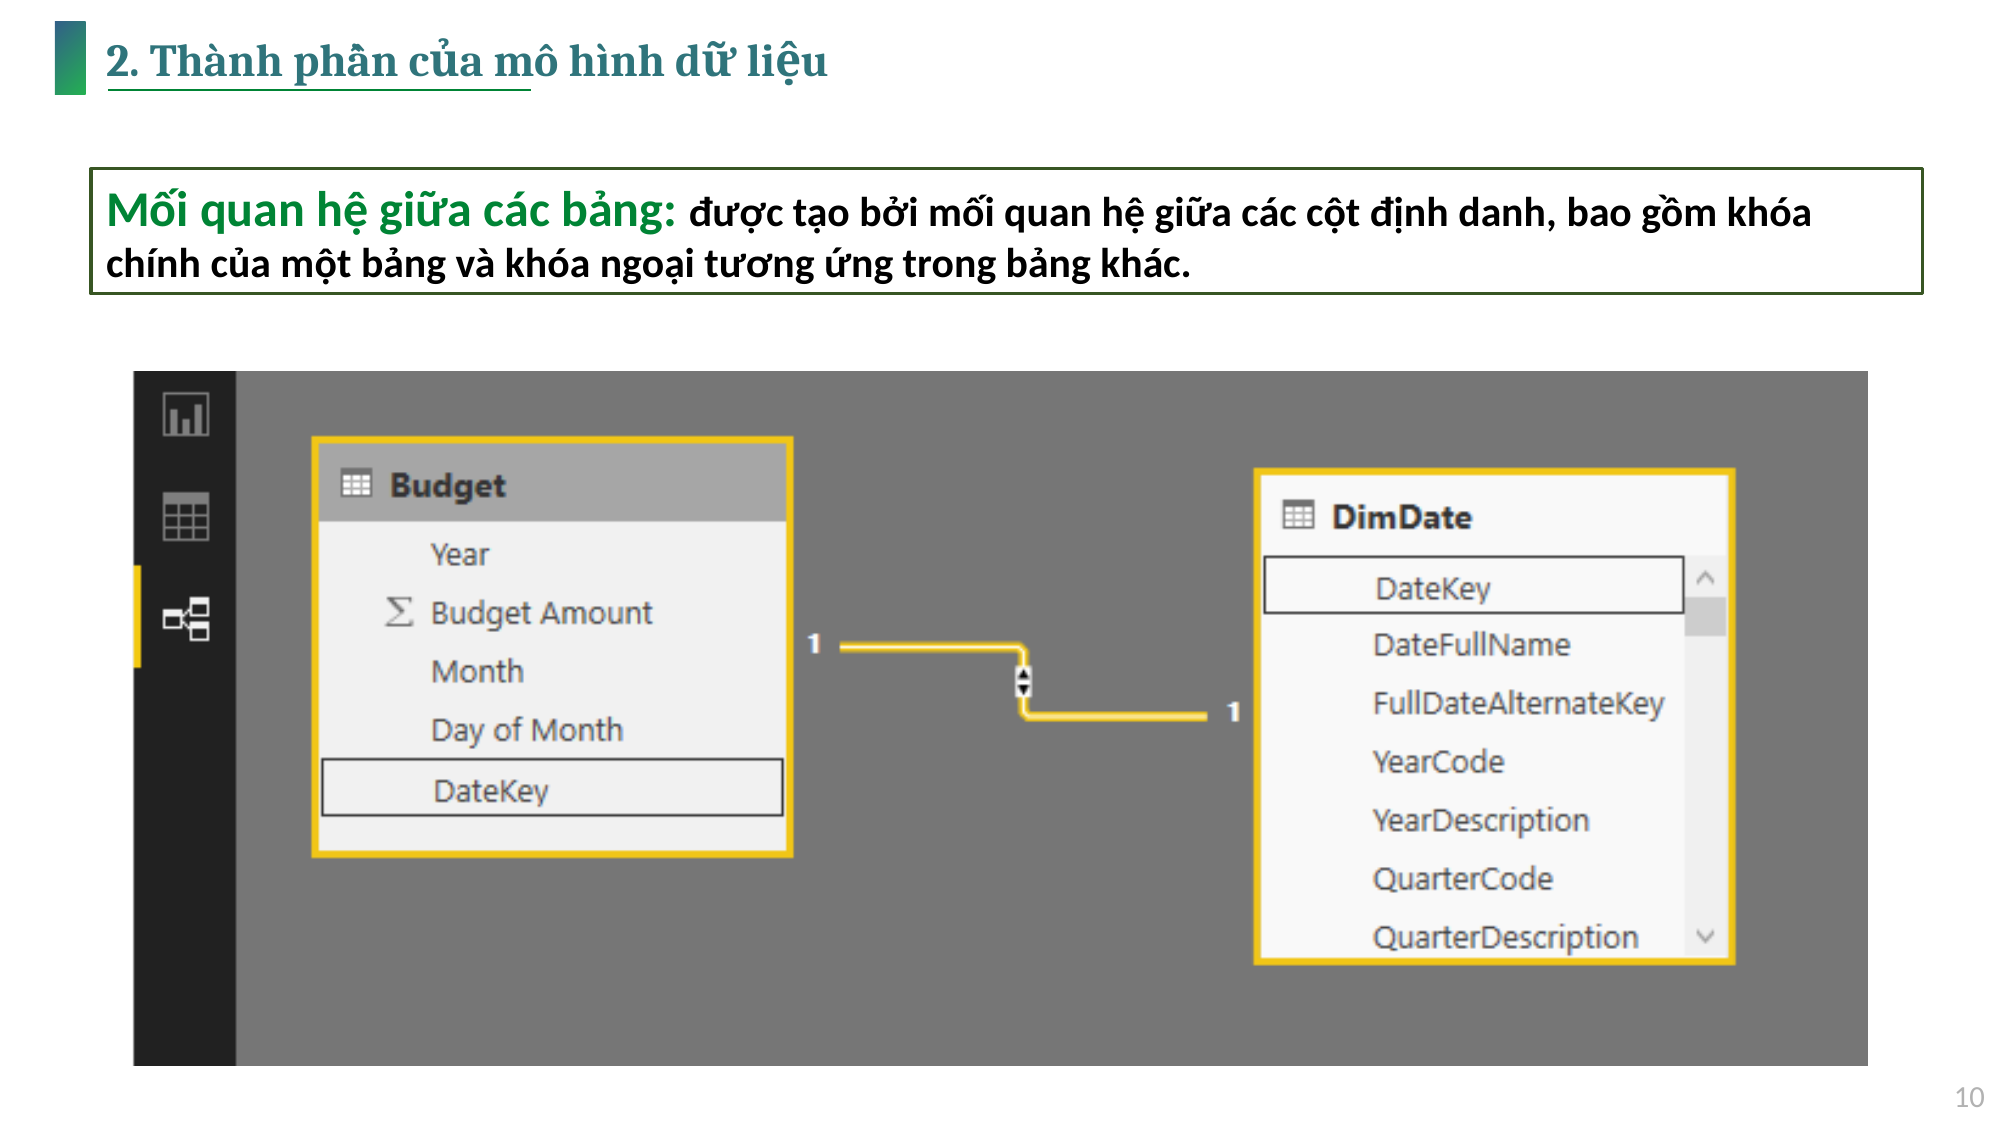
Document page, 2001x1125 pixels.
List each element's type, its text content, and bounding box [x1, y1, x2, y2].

slide_number 10 [1550, 1065, 2000, 1125]
picture [131, 371, 1868, 1066]
list Mối quan hệ giữa các bảng: được tạo bởi mối quan hệ giữa các cột định danh, bao gồm khóa chính của một bảng và khóa ngoại tương ứng trong bảng khác. [91, 168, 1923, 294]
title 2. Thành phần của mô hình dữ liệu [91, 10, 1770, 114]
